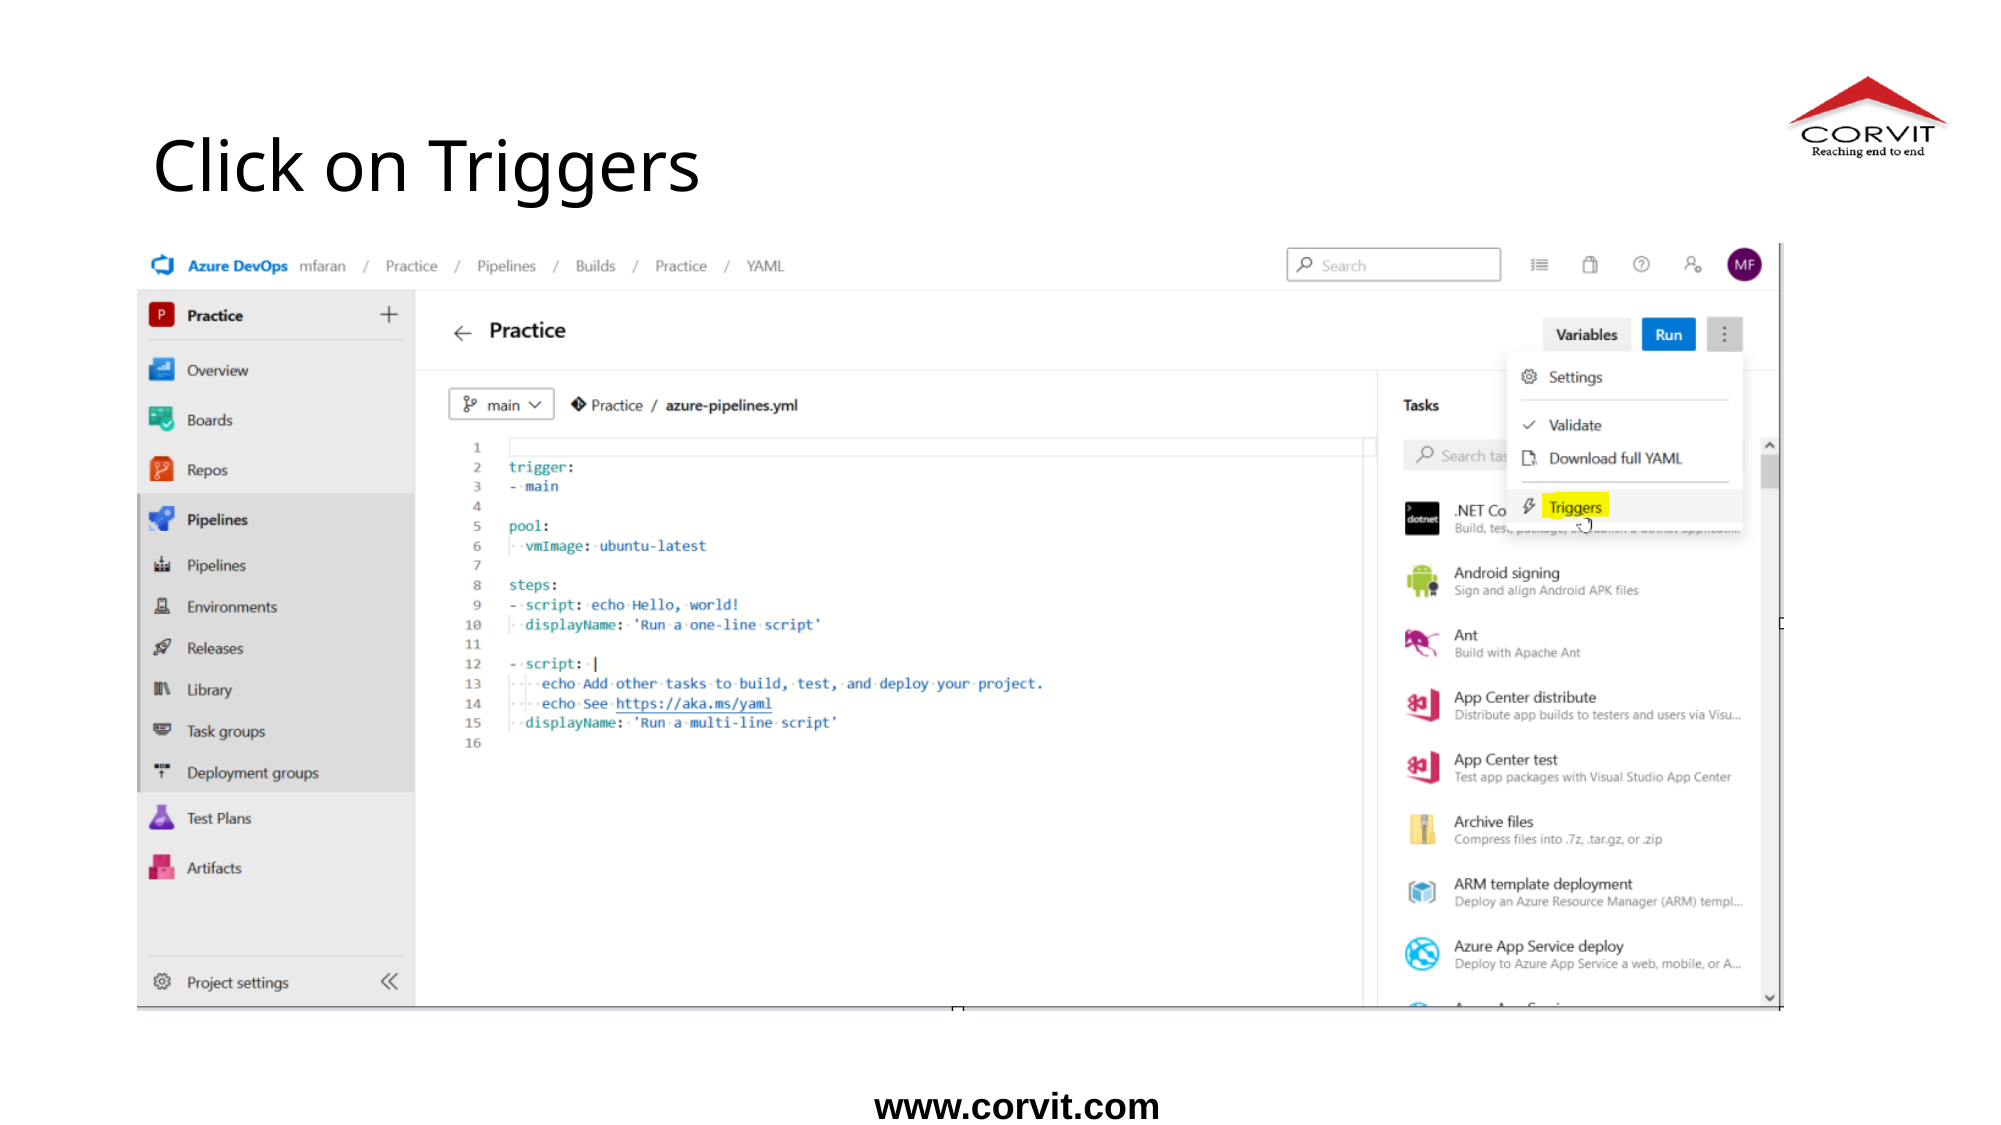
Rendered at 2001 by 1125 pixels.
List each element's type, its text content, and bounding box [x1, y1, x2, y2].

text_box www.corvit.com [34, 1074, 2000, 1125]
title Click on Triggers [137, 59, 1863, 278]
picture [1783, 73, 1951, 163]
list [137, 243, 1784, 1011]
